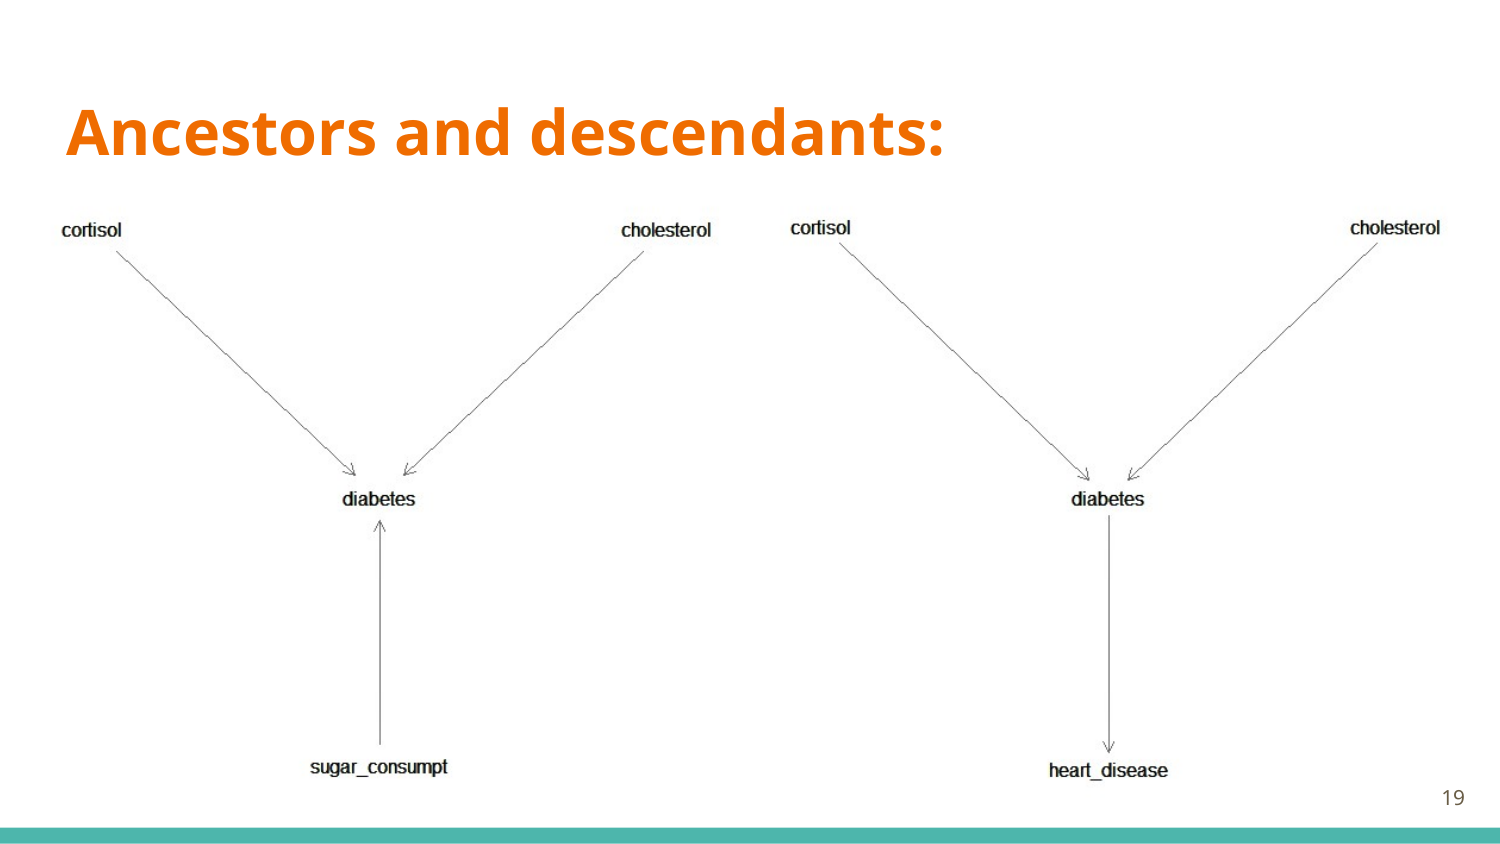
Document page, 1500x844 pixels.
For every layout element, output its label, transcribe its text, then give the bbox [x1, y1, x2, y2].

title Ancestors and descendants: [51, 72, 1449, 189]
slide_number 19 [1389, 764, 1480, 830]
picture [762, 188, 1467, 809]
picture [33, 188, 738, 809]
